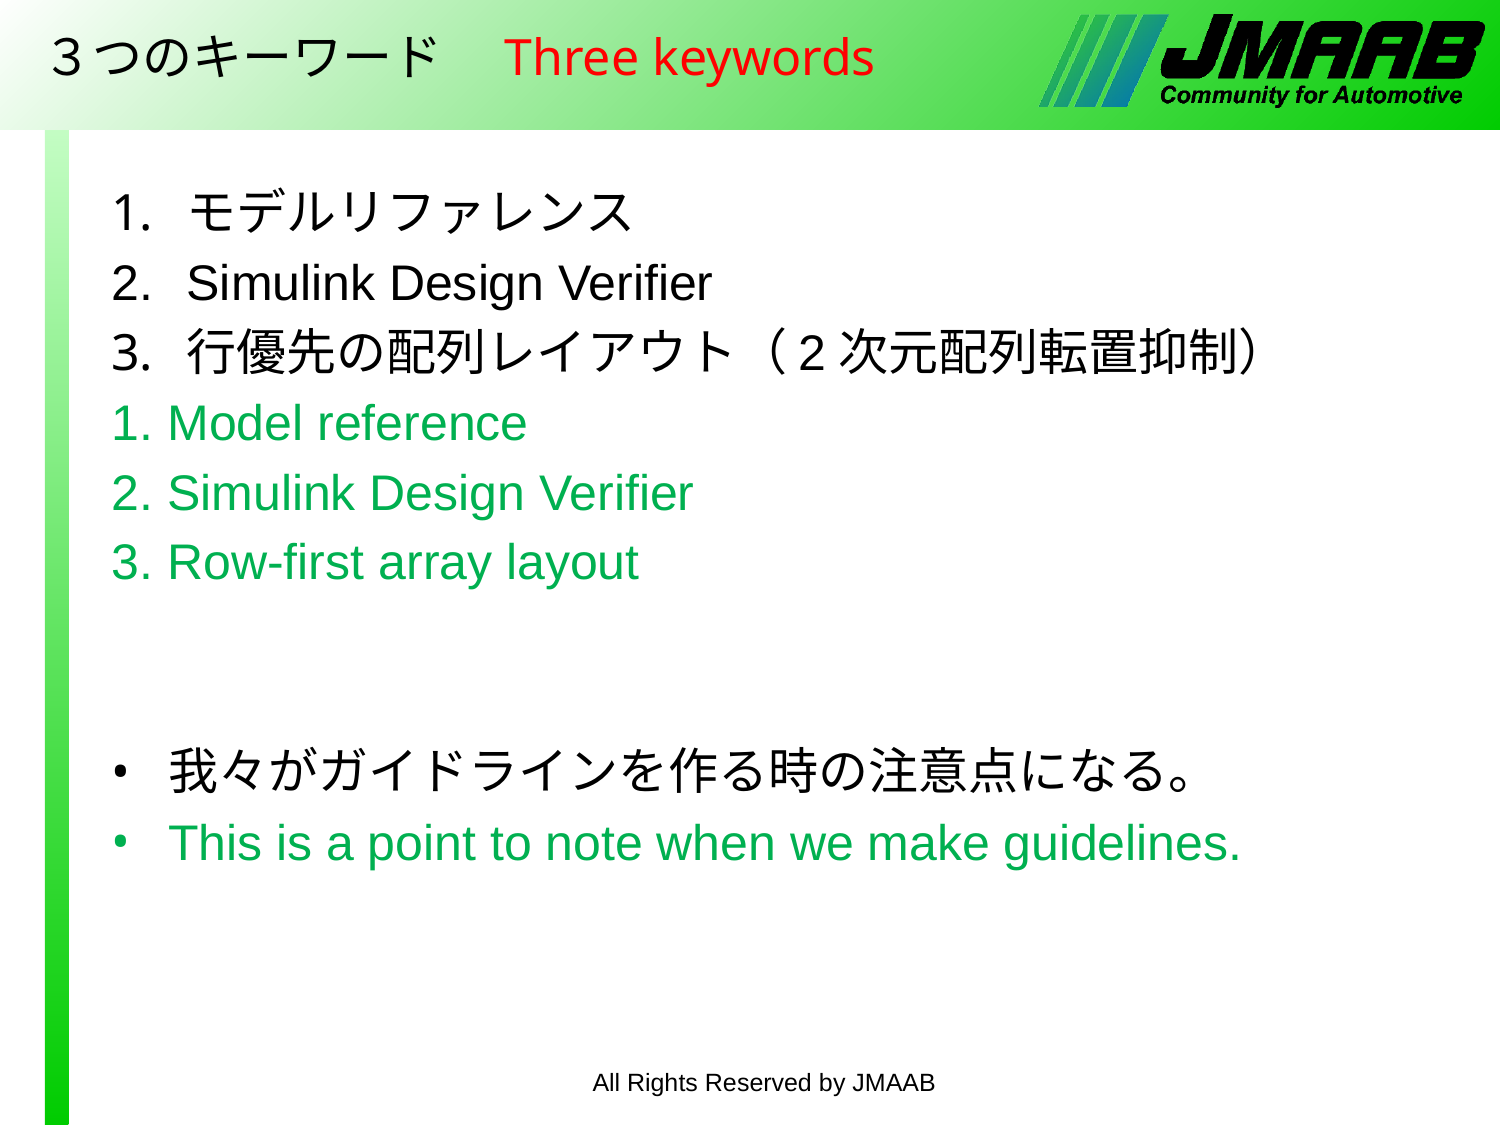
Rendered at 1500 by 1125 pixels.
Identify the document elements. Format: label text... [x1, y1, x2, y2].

picture [1036, 11, 1486, 109]
title ３つのキーワード Three keywords [27, 21, 1057, 91]
list モデルリファレンス Simulink Design Verifier 行優先の配列レイアウト（2次元配列転置抑制） 1. Model reference 2. Simulink Design Verifier 3. Row-first array layout 我々がガイドラインを作る時の注意点になる。 This is a point to note when we make guidelines. [96, 172, 1447, 1047]
